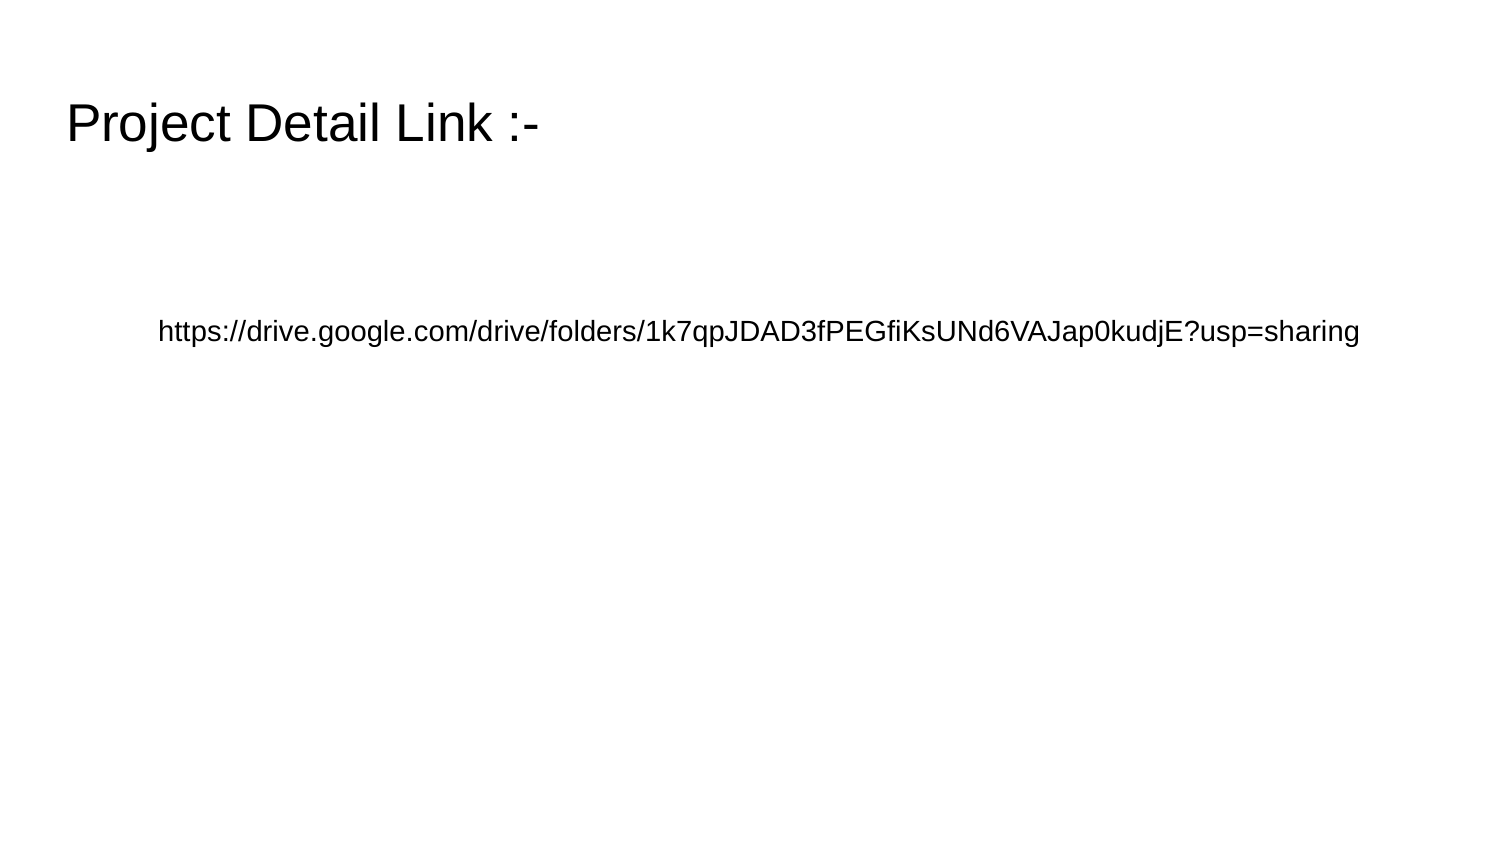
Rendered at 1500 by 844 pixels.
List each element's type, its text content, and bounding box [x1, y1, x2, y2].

text_box https://drive.google.com/drive/folders/1k7qpJDAD3fPEGfiKsUNd6VAJap0kudjE?usp=sharing [143, 297, 1418, 363]
title Project Detail Link :- [51, 72, 1449, 167]
